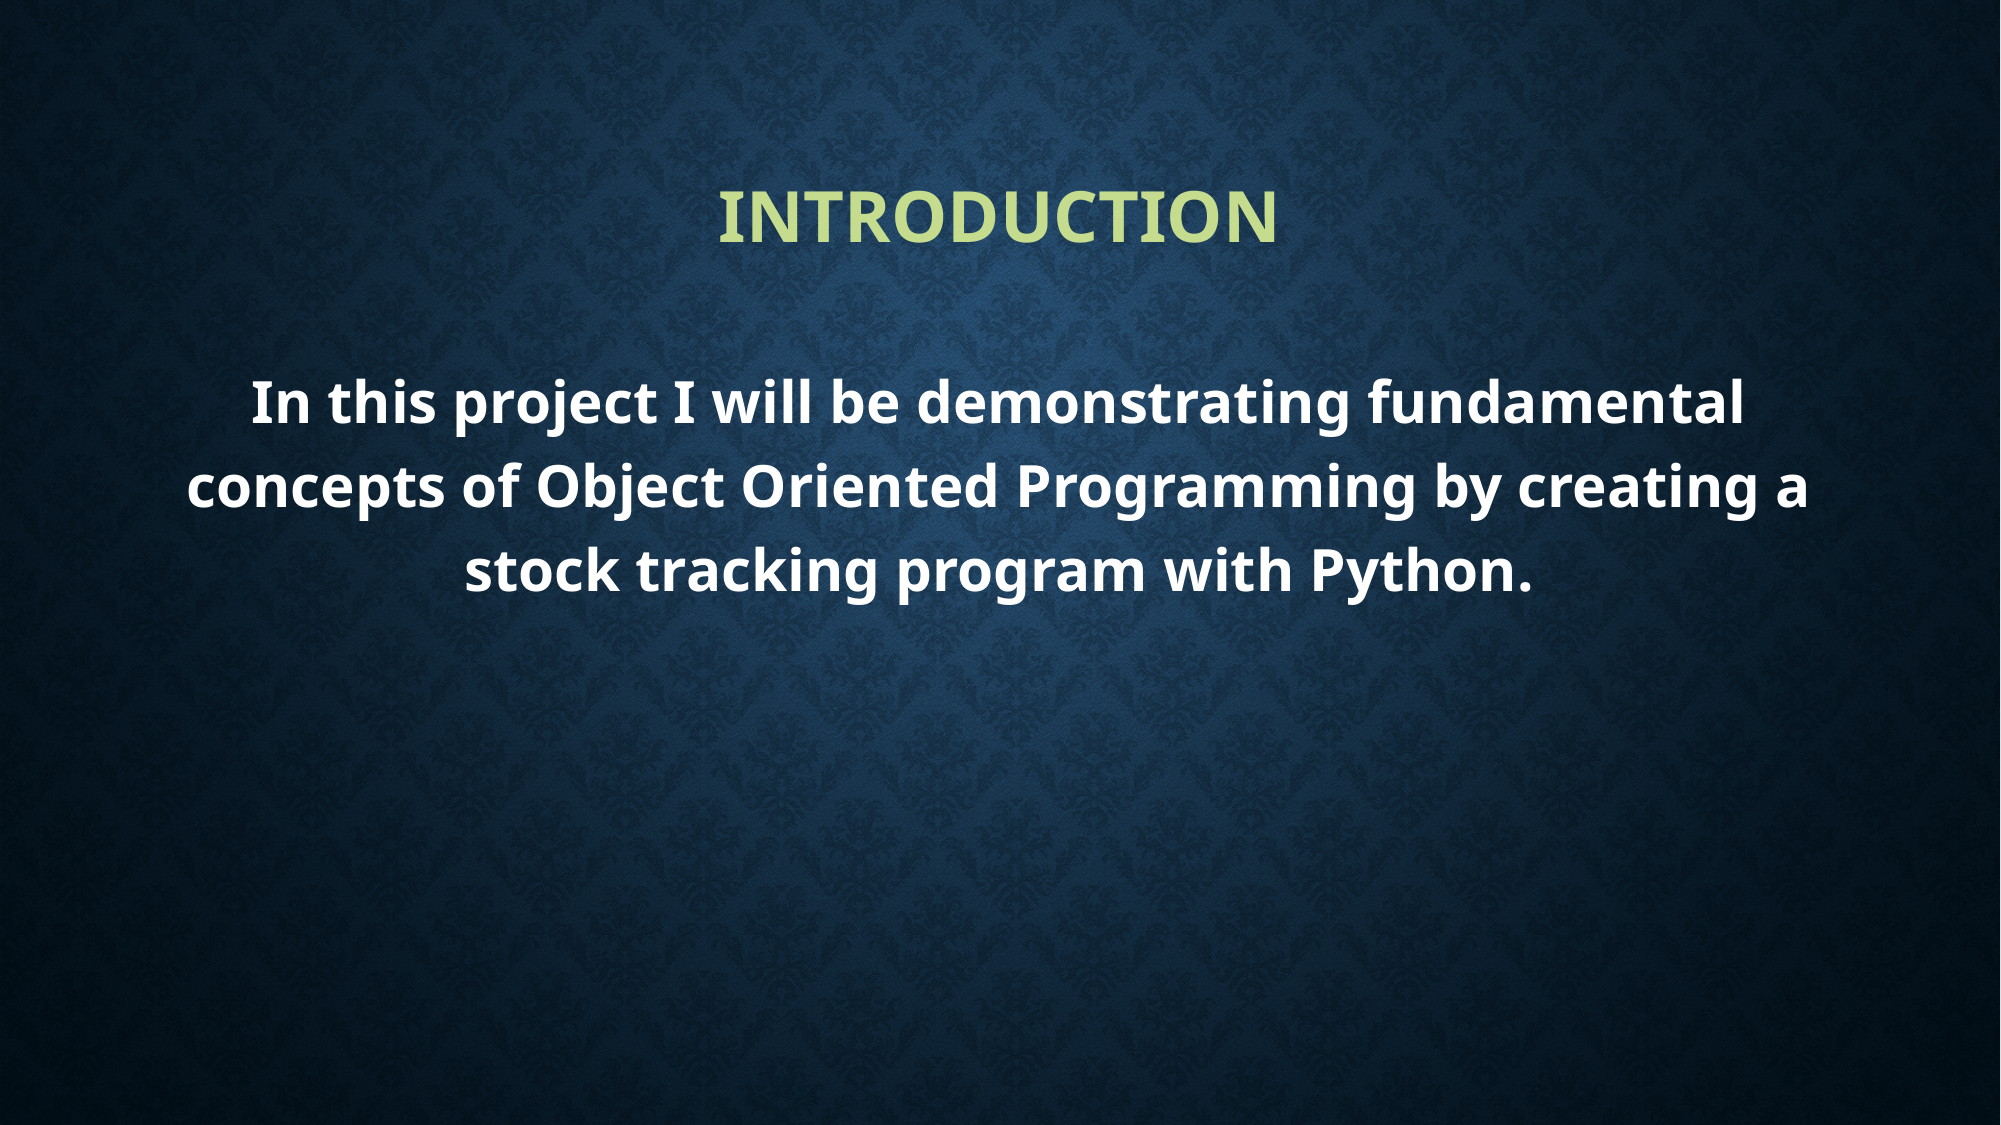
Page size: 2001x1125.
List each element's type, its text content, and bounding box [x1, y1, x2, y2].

title Introduction [0, 99, 2000, 339]
list In this project I will be demonstrating fundamental concepts of Object Oriented Programming by creating a stock tracking program with Python. [149, 343, 1849, 950]
